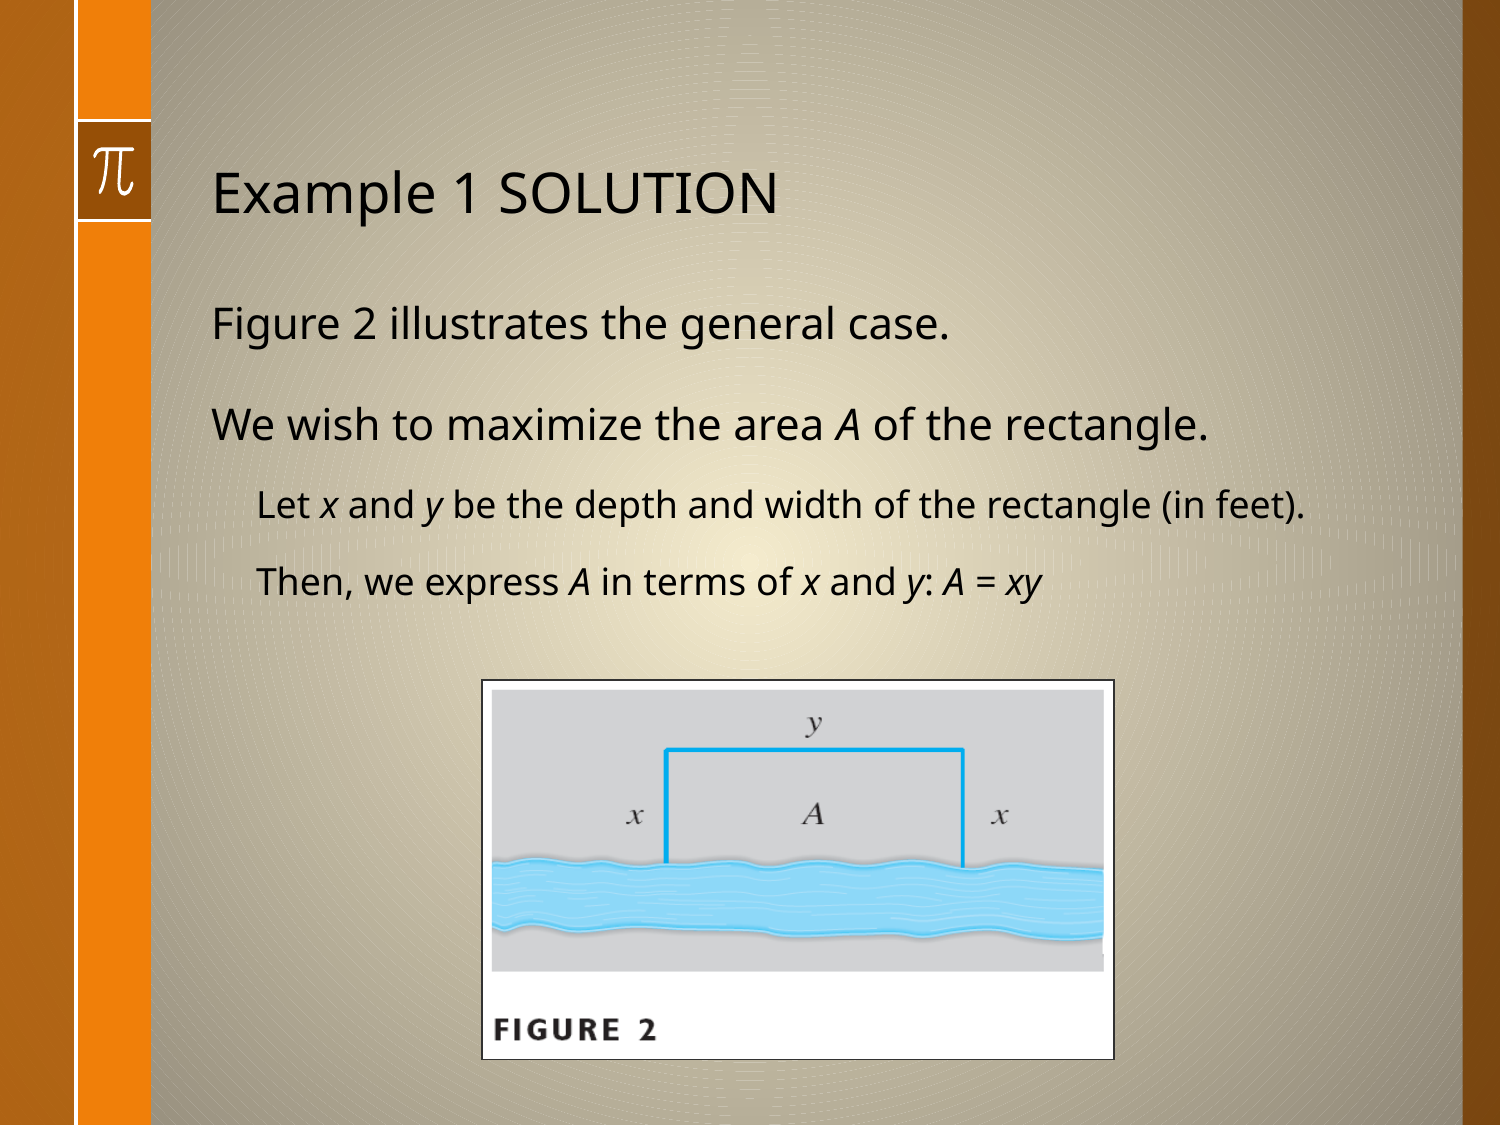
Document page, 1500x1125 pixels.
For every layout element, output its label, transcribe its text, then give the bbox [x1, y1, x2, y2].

title Example 1 SOLUTION [196, 29, 1400, 233]
picture [482, 680, 1114, 1059]
list Figure 2 illustrates the general case. We wish to maximize the area A of the rectangle. Let x and y be the depth and width of the rectangle (in feet). Then, we express A in terms of x and y: A = xy [196, 262, 1400, 1013]
